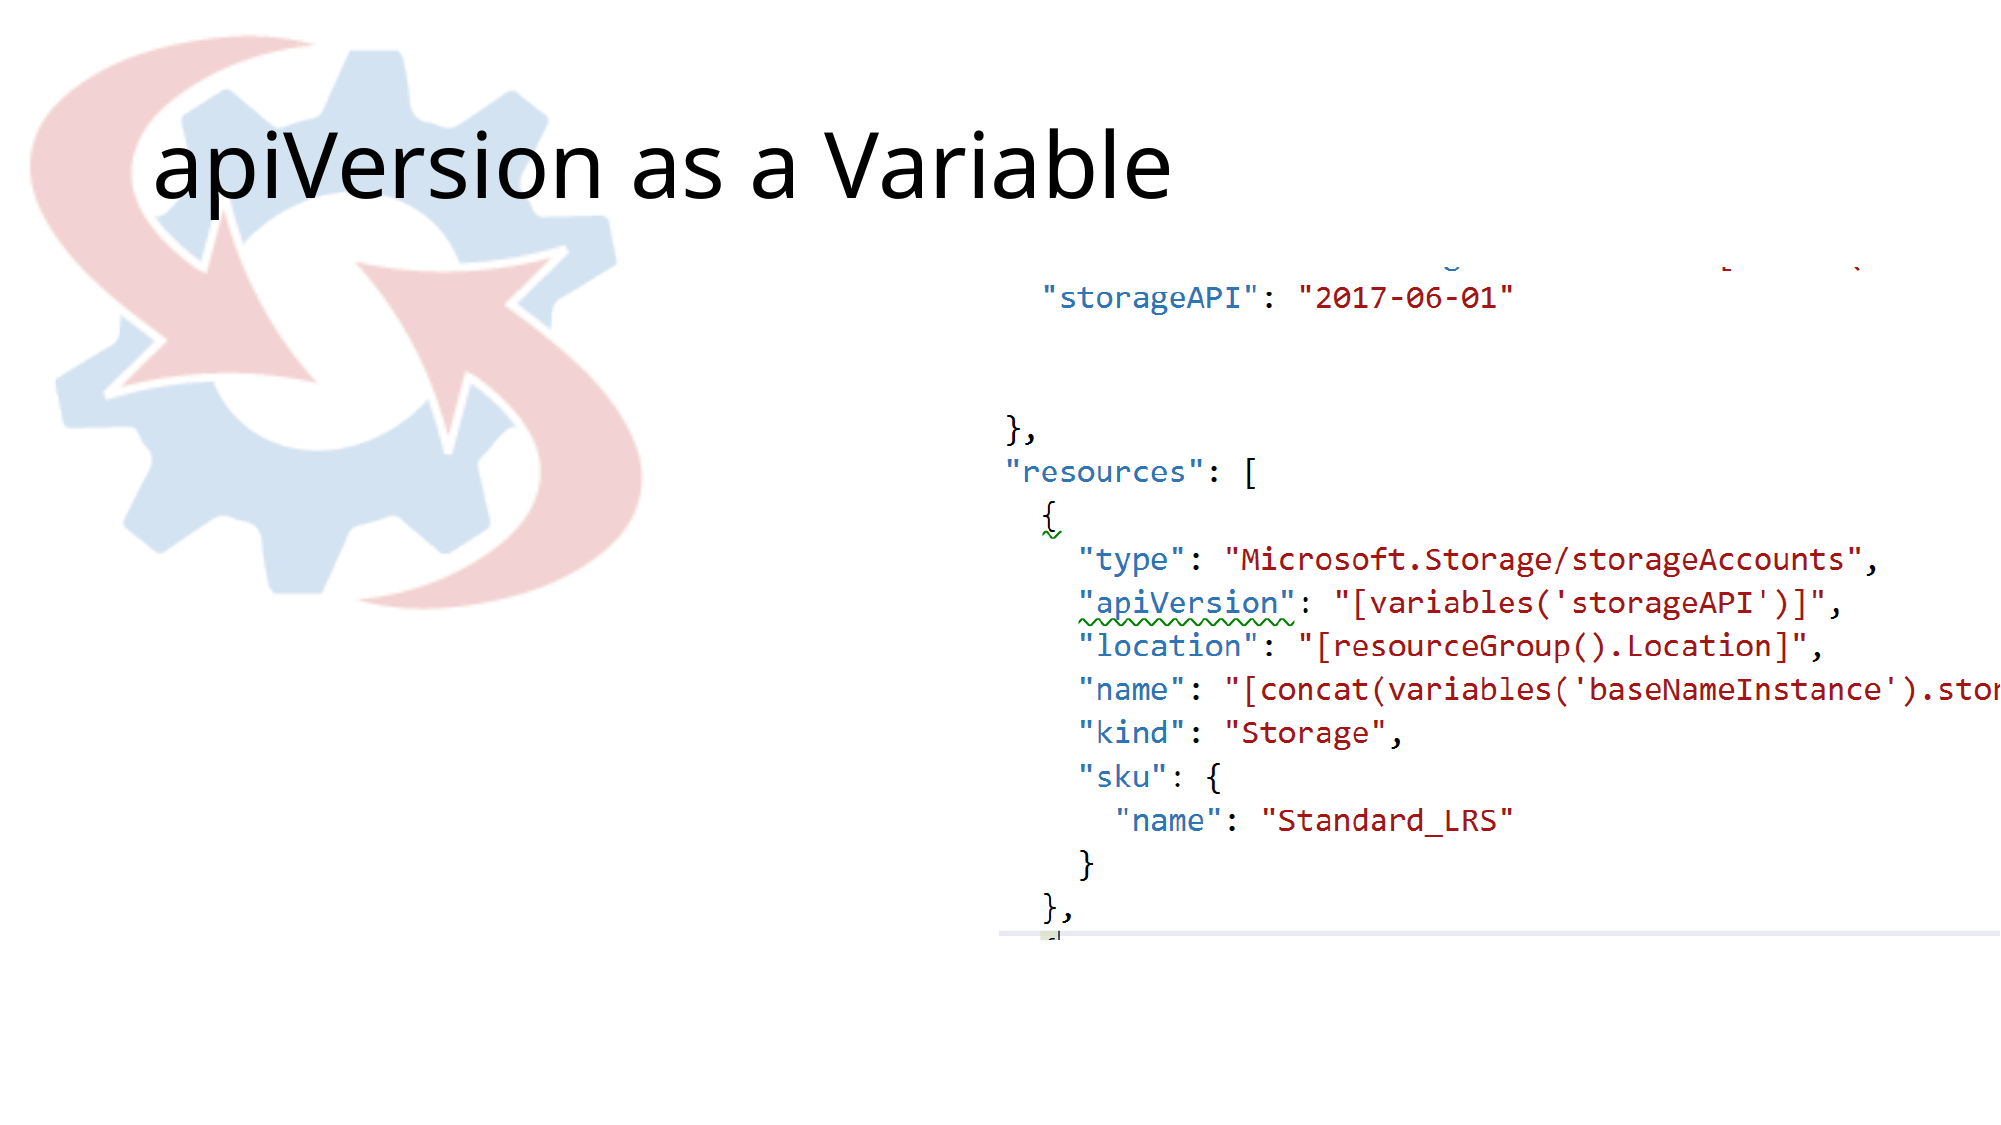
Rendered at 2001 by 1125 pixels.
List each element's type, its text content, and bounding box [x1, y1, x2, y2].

title apiVersion as a Variable [137, 59, 1863, 278]
picture [999, 267, 2000, 940]
